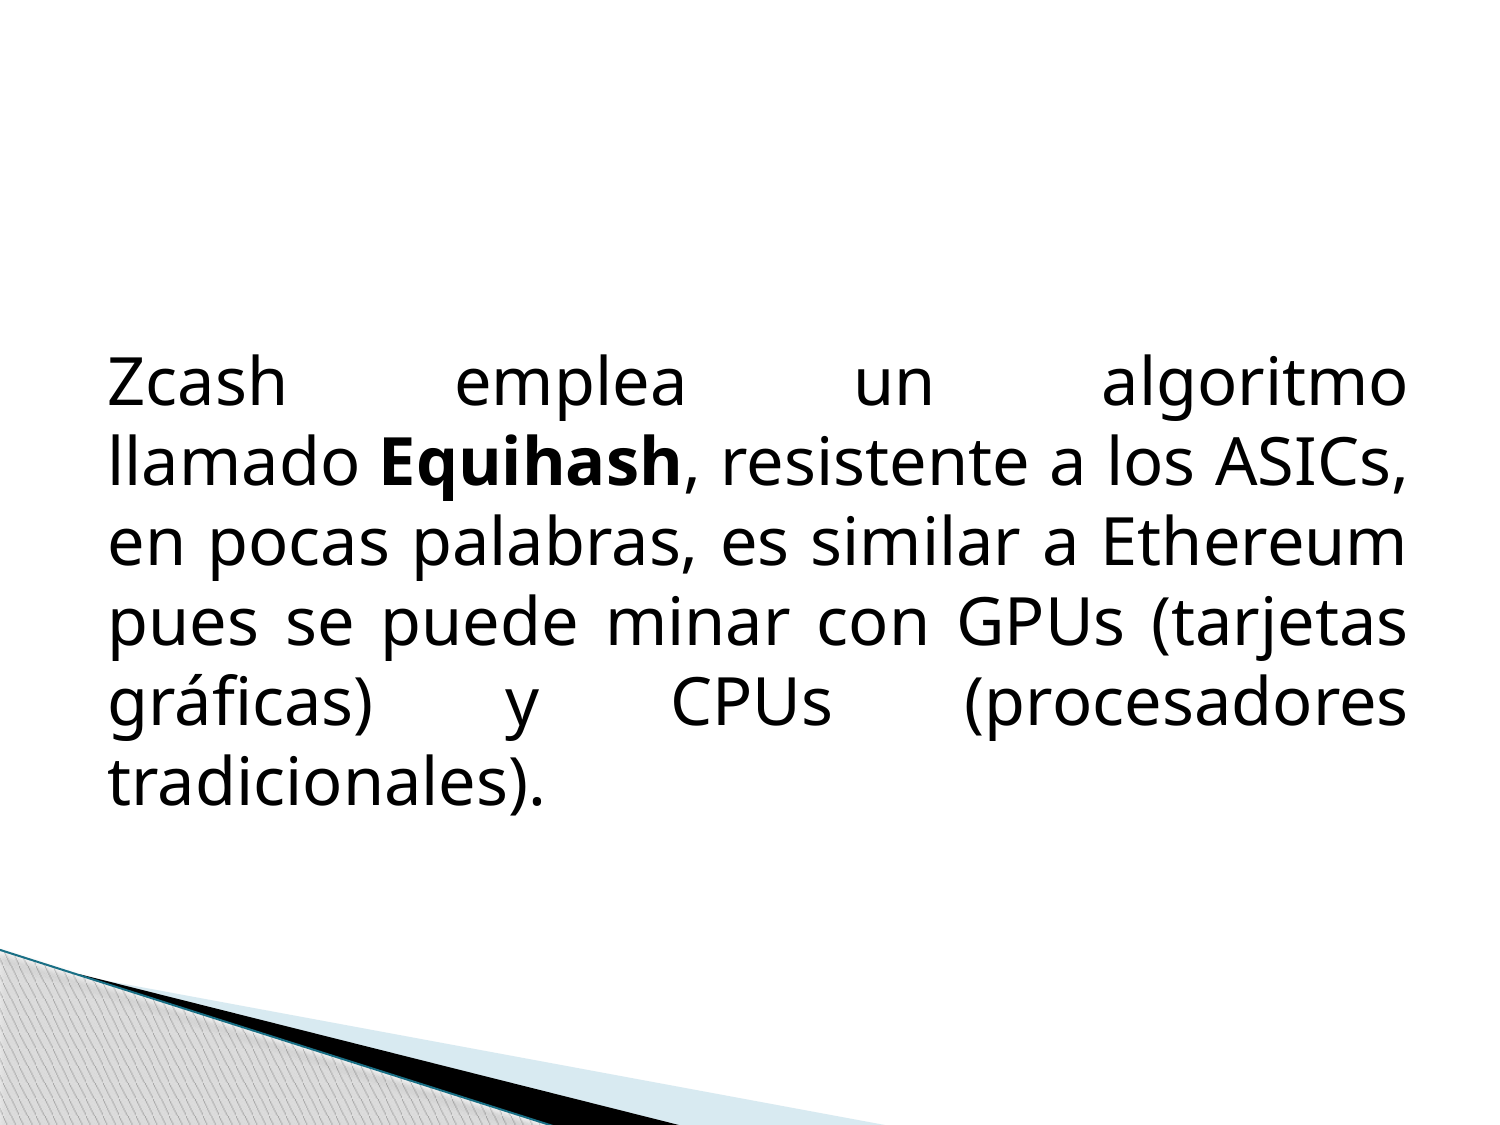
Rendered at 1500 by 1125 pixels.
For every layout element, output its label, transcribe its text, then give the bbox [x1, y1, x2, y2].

list Zcash emplea un algoritmo llamado Equihash, resistente a los ASICs, en pocas palabras, es similar a Ethereum pues se puede minar con GPUs (tarjetas gráficas) y CPUs (procesadores tradicionales). [75, 243, 1425, 986]
